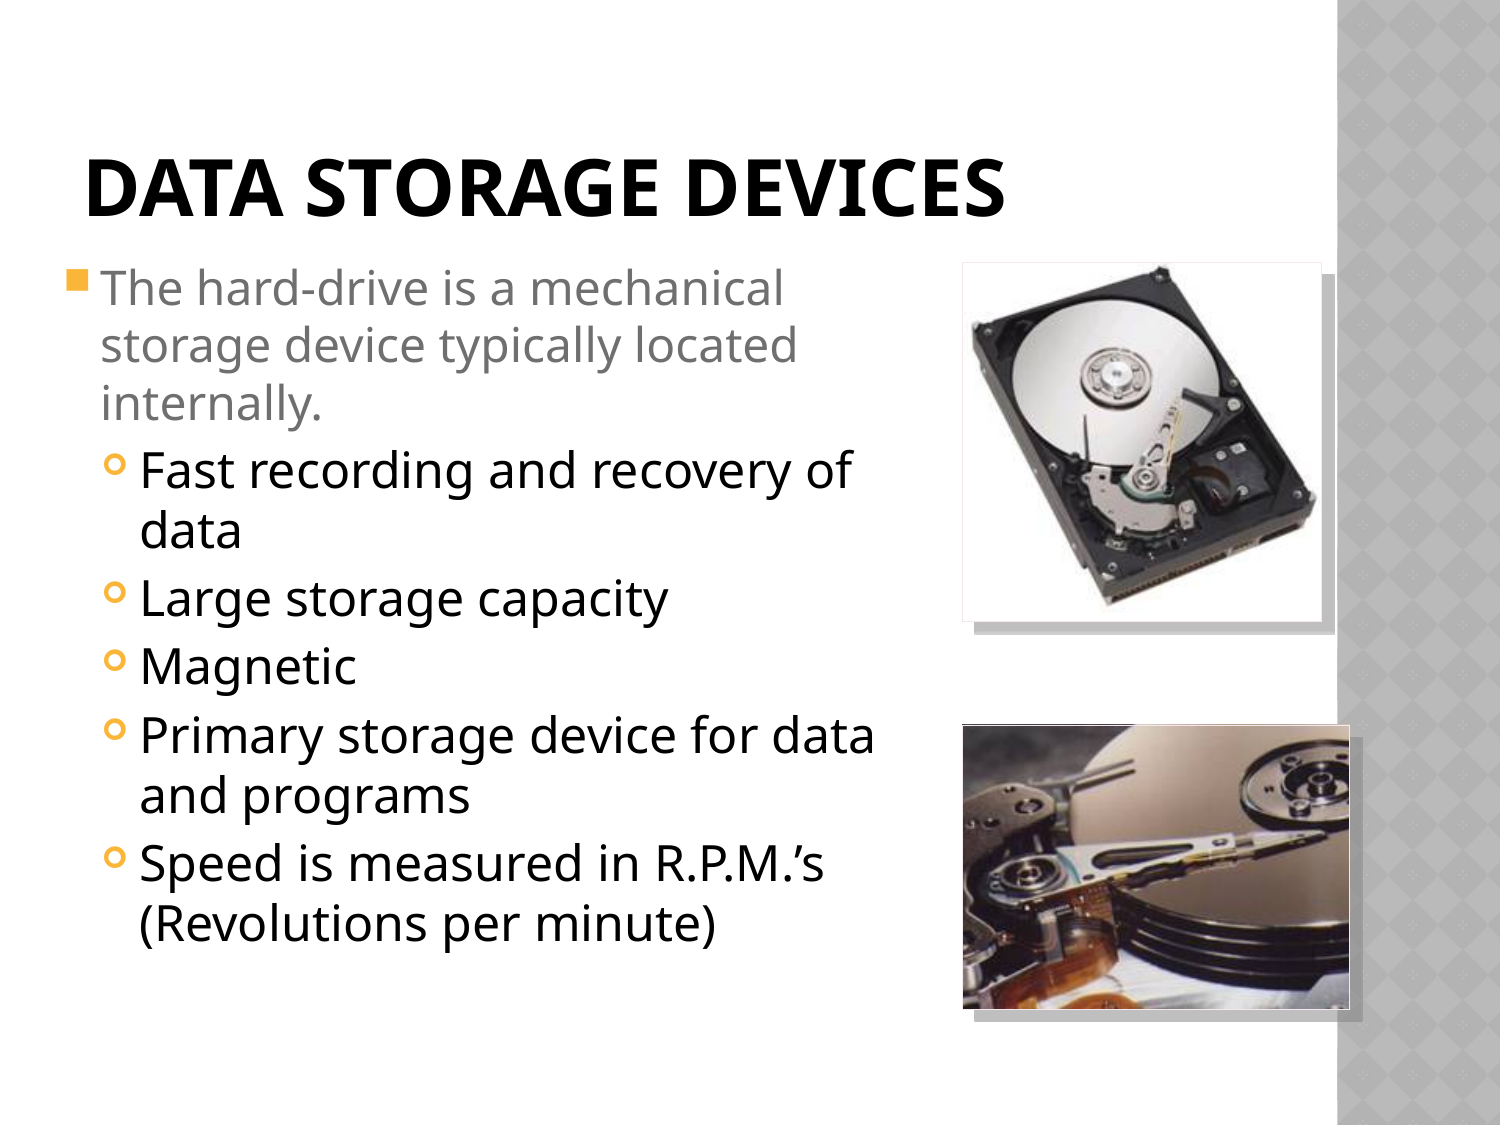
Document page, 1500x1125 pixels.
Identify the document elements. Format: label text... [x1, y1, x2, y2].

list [962, 262, 1323, 622]
title Data Storage Devices [75, 45, 1425, 233]
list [961, 724, 1351, 1010]
list The hard-drive is a mechanical storage device typically located internally. Fast recording and recovery of data Large storage capacity Magnetic Primary storage device for data and programs Speed is measured in R.P.M.’s (Revolutions per minute) [0, 249, 900, 994]
